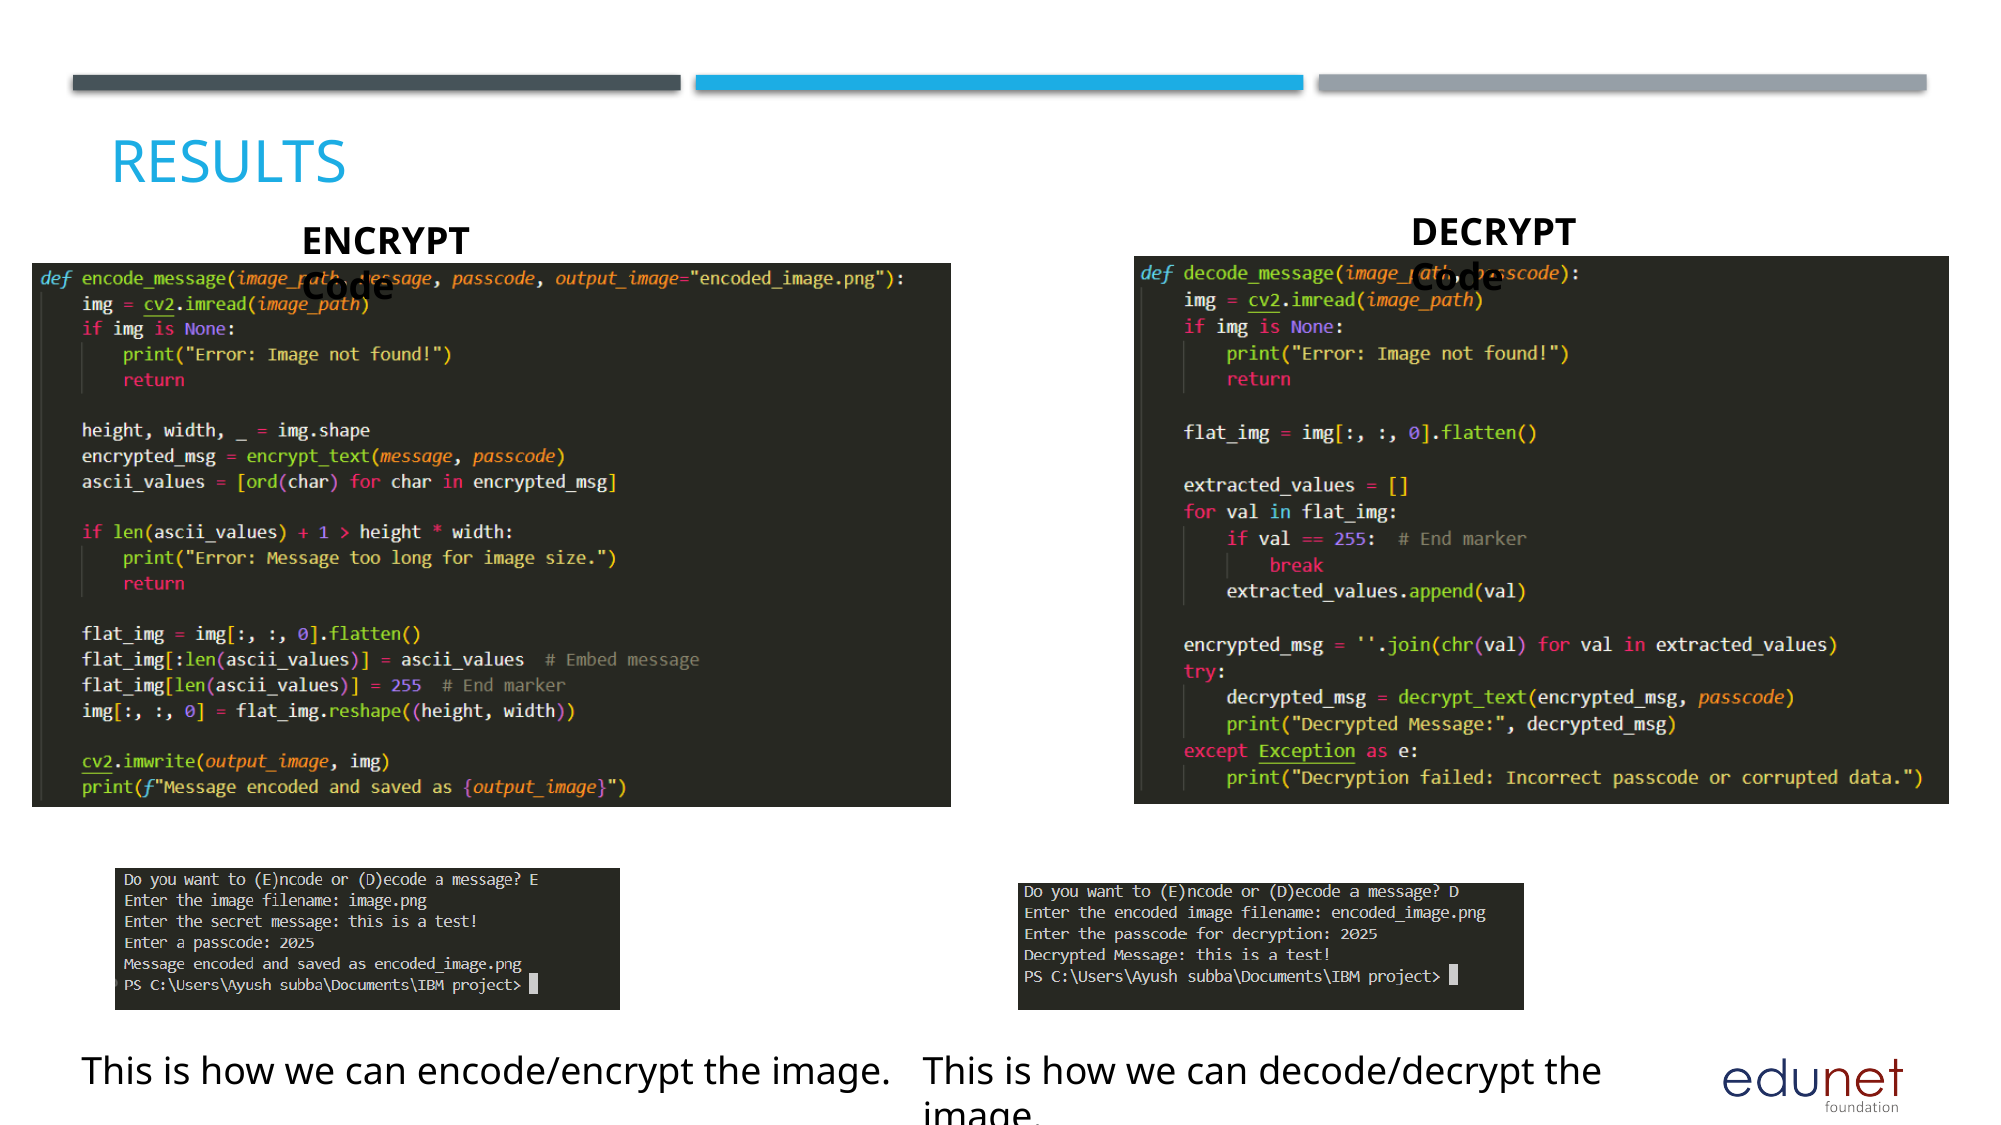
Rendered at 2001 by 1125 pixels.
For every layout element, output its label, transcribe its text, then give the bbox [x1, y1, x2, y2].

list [114, 867, 621, 1011]
text_box This is how we can decode/decrypt the image. [907, 1039, 1686, 1125]
picture [1018, 882, 1525, 1011]
text_box ENCRYPT Code [286, 209, 580, 261]
picture [1134, 256, 1950, 804]
picture [32, 263, 952, 807]
title Results [95, 115, 1905, 203]
text_box DECRYPT Code [1395, 200, 1689, 254]
picture [1719, 1056, 1905, 1116]
text_box This is how we can encode/encrypt the image. [66, 1039, 907, 1100]
